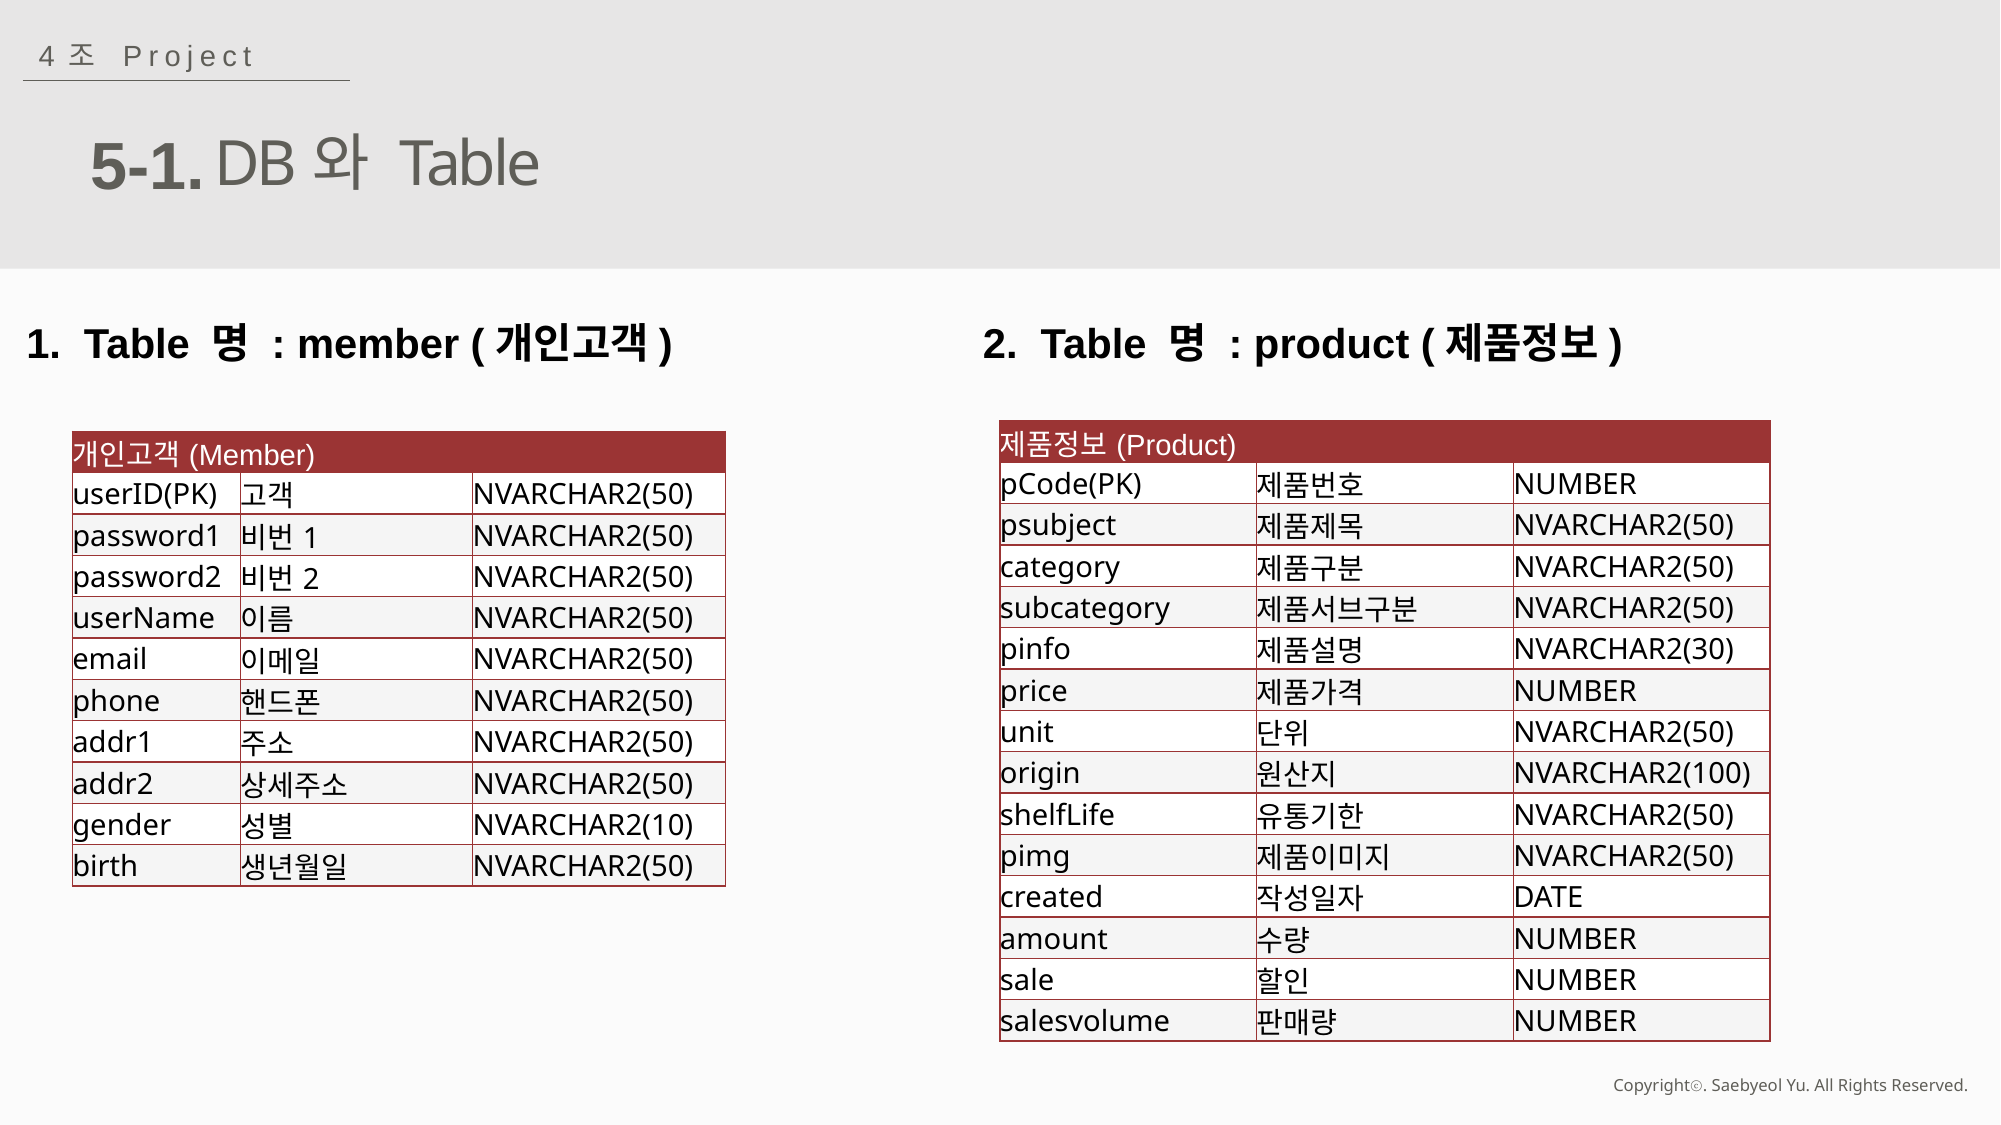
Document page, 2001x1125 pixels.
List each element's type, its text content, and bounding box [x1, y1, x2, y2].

table_header 개인고객(Member) [73, 432, 725, 472]
table_cell NVARCHAR2(50) [473, 515, 725, 555]
text_box 5-1. [11, 115, 221, 211]
table_cell 비번1 [241, 515, 472, 555]
table_cell addr1 [73, 721, 240, 761]
text_box 1. Table 명 : member (개인고객) [11, 309, 688, 375]
table_cell price [1001, 670, 1256, 710]
text_box DB와 Table [221, 115, 557, 206]
table_cell userName [73, 597, 240, 637]
table_cell pimg [1001, 835, 1256, 875]
table_cell created [1001, 876, 1256, 916]
table_cell 유통기한 [1257, 794, 1513, 834]
text_box [0, 0, 2000, 270]
table_cell origin [1001, 752, 1256, 792]
table_cell 생년월일 [241, 845, 472, 885]
table_cell password1 [73, 515, 240, 555]
table_cell 작성일자 [1257, 876, 1513, 916]
table_cell 수량 [1257, 918, 1513, 958]
table_cell NVARCHAR2(50) [473, 473, 725, 513]
table_cell NVARCHAR2(50) [1514, 711, 1769, 751]
table_cell NUMBER [1514, 959, 1769, 999]
table_cell 제품제목 [1257, 504, 1513, 544]
table_cell shelfLife [1001, 794, 1256, 834]
table_cell NVARCHAR2(50) [1514, 546, 1769, 586]
table_cell phone [73, 680, 240, 720]
table_cell 고객 [241, 473, 472, 513]
table_cell NVARCHAR2(50) [1514, 504, 1769, 544]
table_cell NVARCHAR2(50) [1514, 794, 1769, 834]
table_cell 할인 [1257, 959, 1513, 999]
table_cell NVARCHAR2(10) [473, 804, 725, 844]
table_cell 이름 [241, 597, 472, 637]
table_header 제품정보(Product) [1001, 422, 1769, 462]
table_cell 성별 [241, 804, 472, 844]
table_cell NVARCHAR2(50) [473, 763, 725, 803]
table_cell email [73, 639, 240, 679]
table_cell 제품구분 [1257, 546, 1513, 586]
table_cell unit [1001, 711, 1256, 751]
table_cell amount [1001, 918, 1256, 958]
table_cell password2 [73, 556, 240, 596]
table_cell NVARCHAR2(50) [473, 597, 725, 637]
table_cell 핸드폰 [241, 680, 472, 720]
table_cell 단위 [1257, 711, 1513, 751]
table_cell NVARCHAR2(50) [473, 721, 725, 761]
table_cell NUMBER [1514, 1000, 1769, 1040]
table_cell NUMBER [1514, 670, 1769, 710]
table_cell 비번2 [241, 556, 472, 596]
table_cell sale [1001, 959, 1256, 999]
table_cell pinfo [1001, 628, 1256, 668]
table_cell addr2 [73, 763, 240, 803]
table_cell userID(PK) [73, 473, 240, 513]
table_cell birth [73, 845, 240, 885]
table_cell 상세주소 [241, 763, 472, 803]
text_box 4조 Project [23, 30, 267, 80]
table_cell 제품서브구분 [1257, 587, 1513, 627]
table_cell 제품이미지 [1257, 835, 1513, 875]
table_cell subcategory [1001, 587, 1256, 627]
table_cell 판매량 [1257, 1000, 1513, 1040]
table_cell DATE [1514, 876, 1769, 916]
table_cell NVARCHAR2(50) [473, 639, 725, 679]
table_cell NVARCHAR2(50) [473, 680, 725, 720]
table_cell salesvolume [1001, 1000, 1256, 1040]
table_cell pCode(PK) [1001, 463, 1256, 503]
table_cell NVARCHAR2(30) [1514, 628, 1769, 668]
table_cell NUMBER [1514, 918, 1769, 958]
table_cell 이메일 [241, 639, 472, 679]
table_cell 제품가격 [1257, 670, 1513, 710]
table_cell NUMBER [1514, 463, 1769, 503]
text_box 2. Table 명 : product (제품정보) [968, 309, 1748, 375]
table_cell NVARCHAR2(100) [1514, 752, 1769, 792]
table_cell NVARCHAR2(50) [473, 845, 725, 885]
table_cell 주소 [241, 721, 472, 761]
table_cell 원산지 [1257, 752, 1513, 792]
table_cell category [1001, 546, 1256, 586]
table_cell NVARCHAR2(50) [1514, 835, 1769, 875]
table_cell 제품설명 [1257, 628, 1513, 668]
table_cell psubject [1001, 504, 1256, 544]
table_cell 제품번호 [1257, 463, 1513, 503]
table_cell NVARCHAR2(50) [1514, 587, 1769, 627]
table_cell gender [73, 804, 240, 844]
table_cell NVARCHAR2(50) [473, 556, 725, 596]
